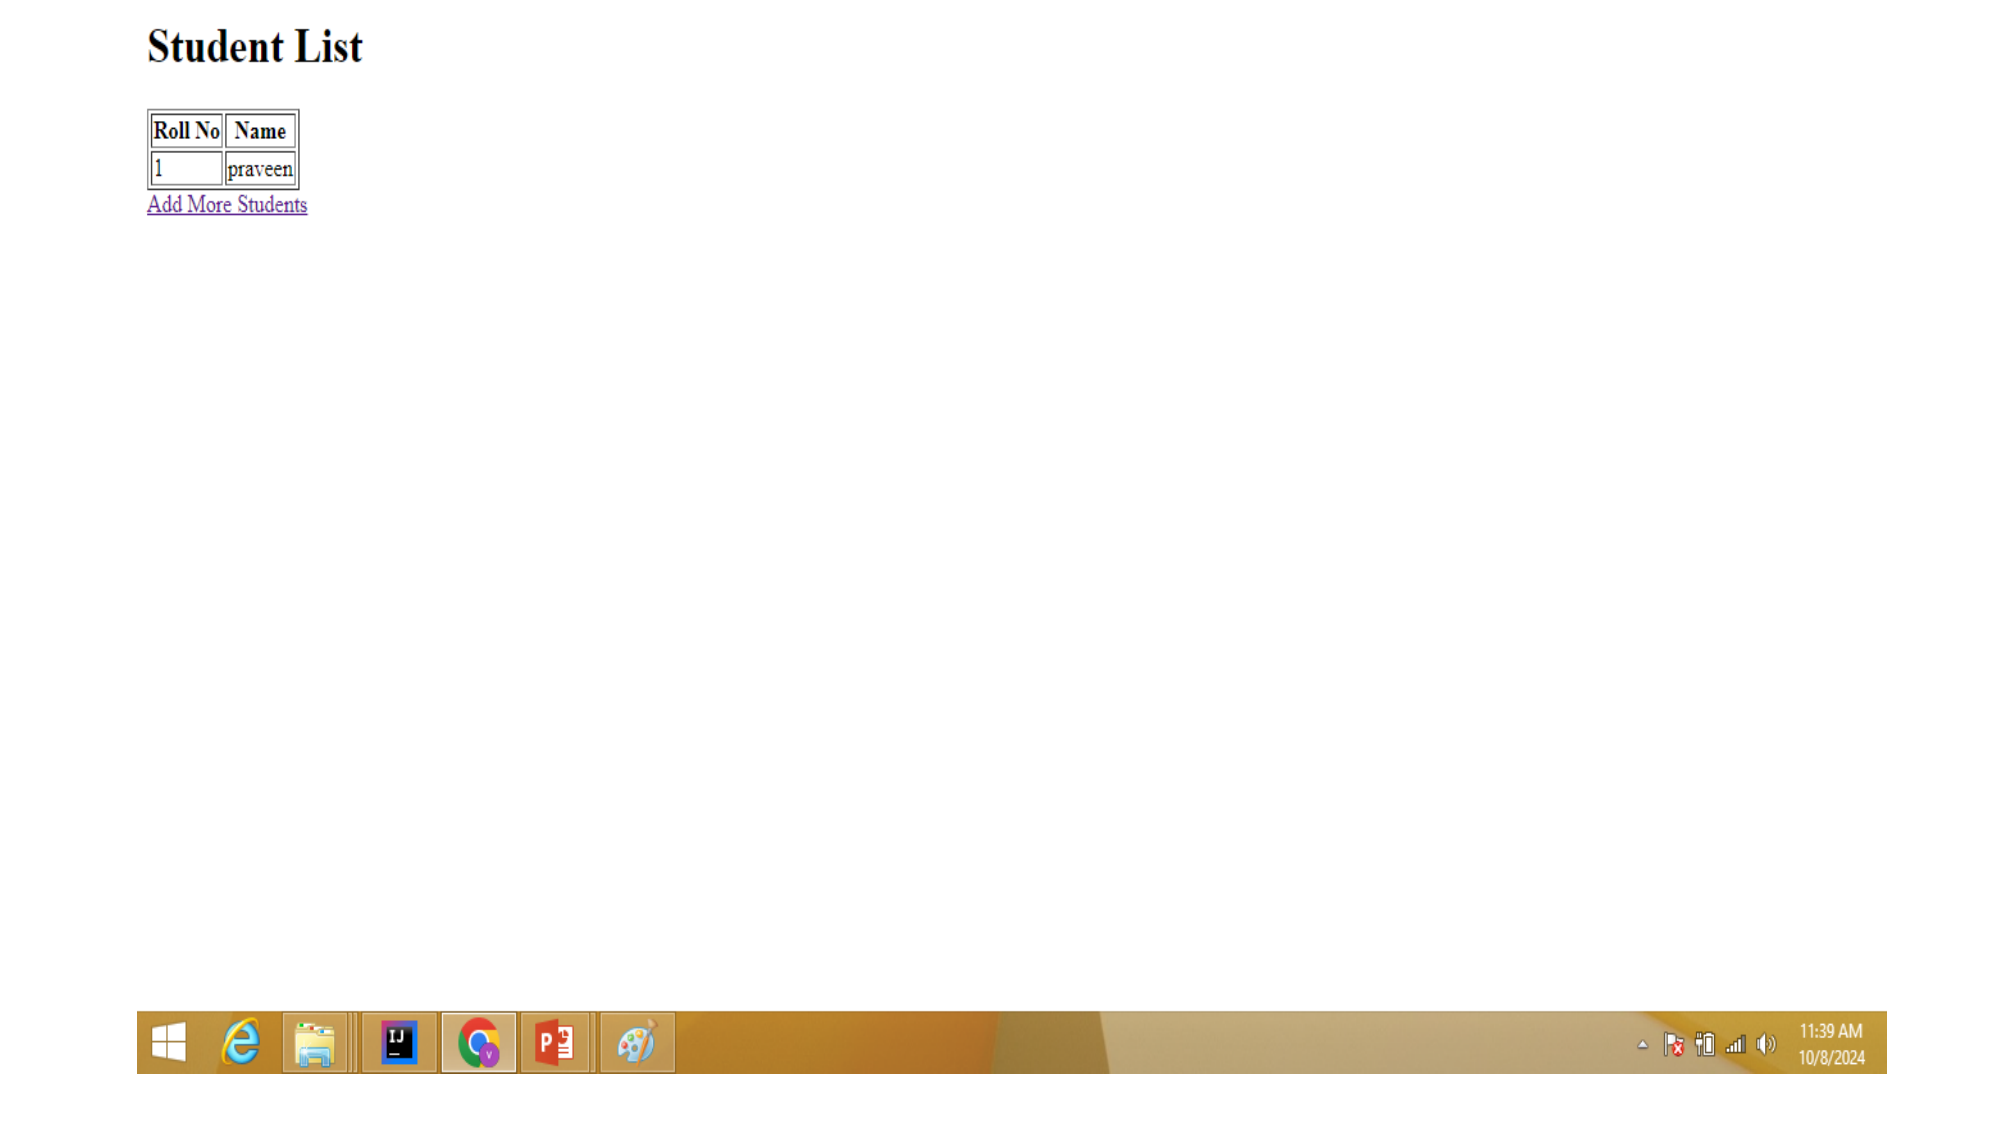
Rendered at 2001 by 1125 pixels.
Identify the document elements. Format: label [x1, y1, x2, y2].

picture [137, 0, 1887, 1074]
